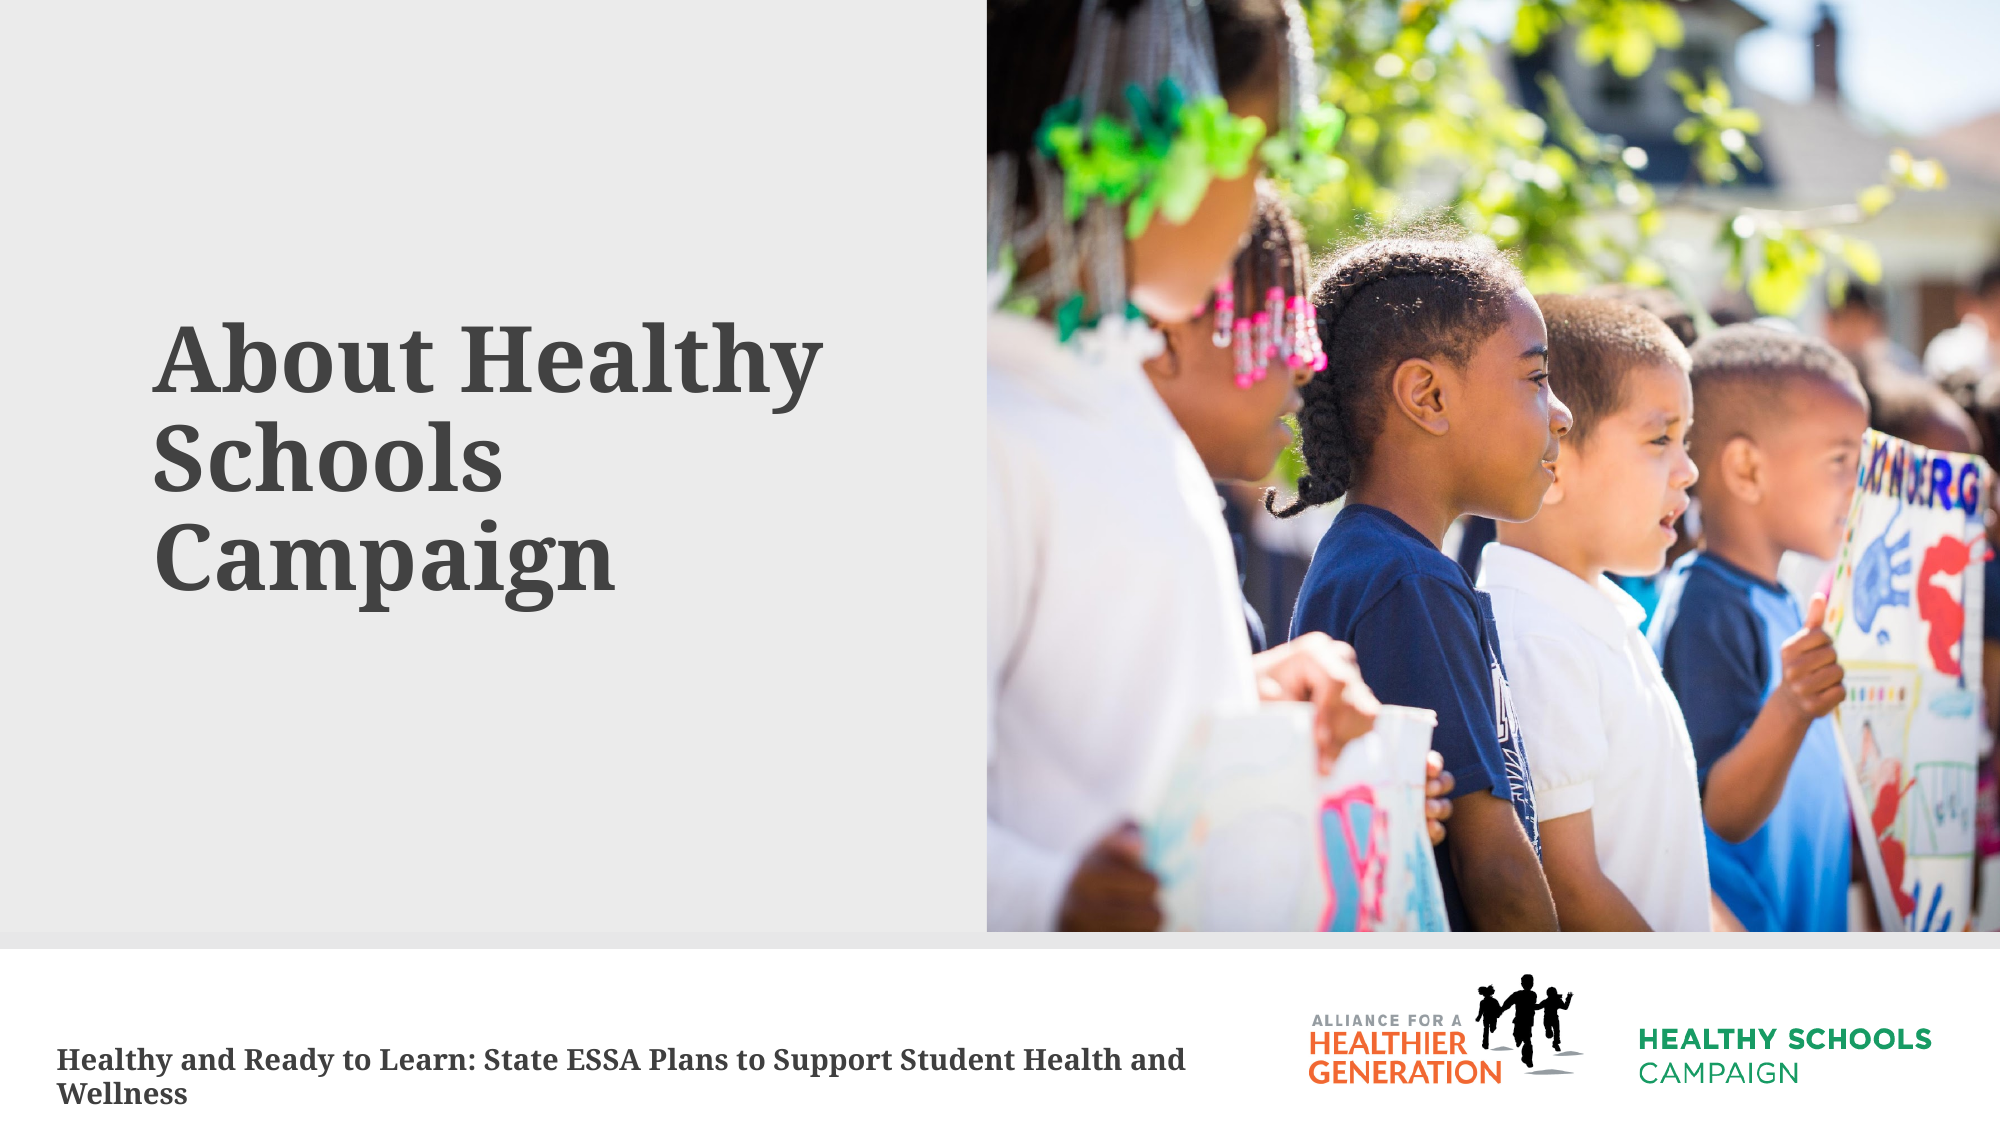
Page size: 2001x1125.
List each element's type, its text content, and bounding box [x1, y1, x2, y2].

title About Healthy Schools Campaign [137, 59, 891, 864]
picture [0, 0, 2000, 1125]
